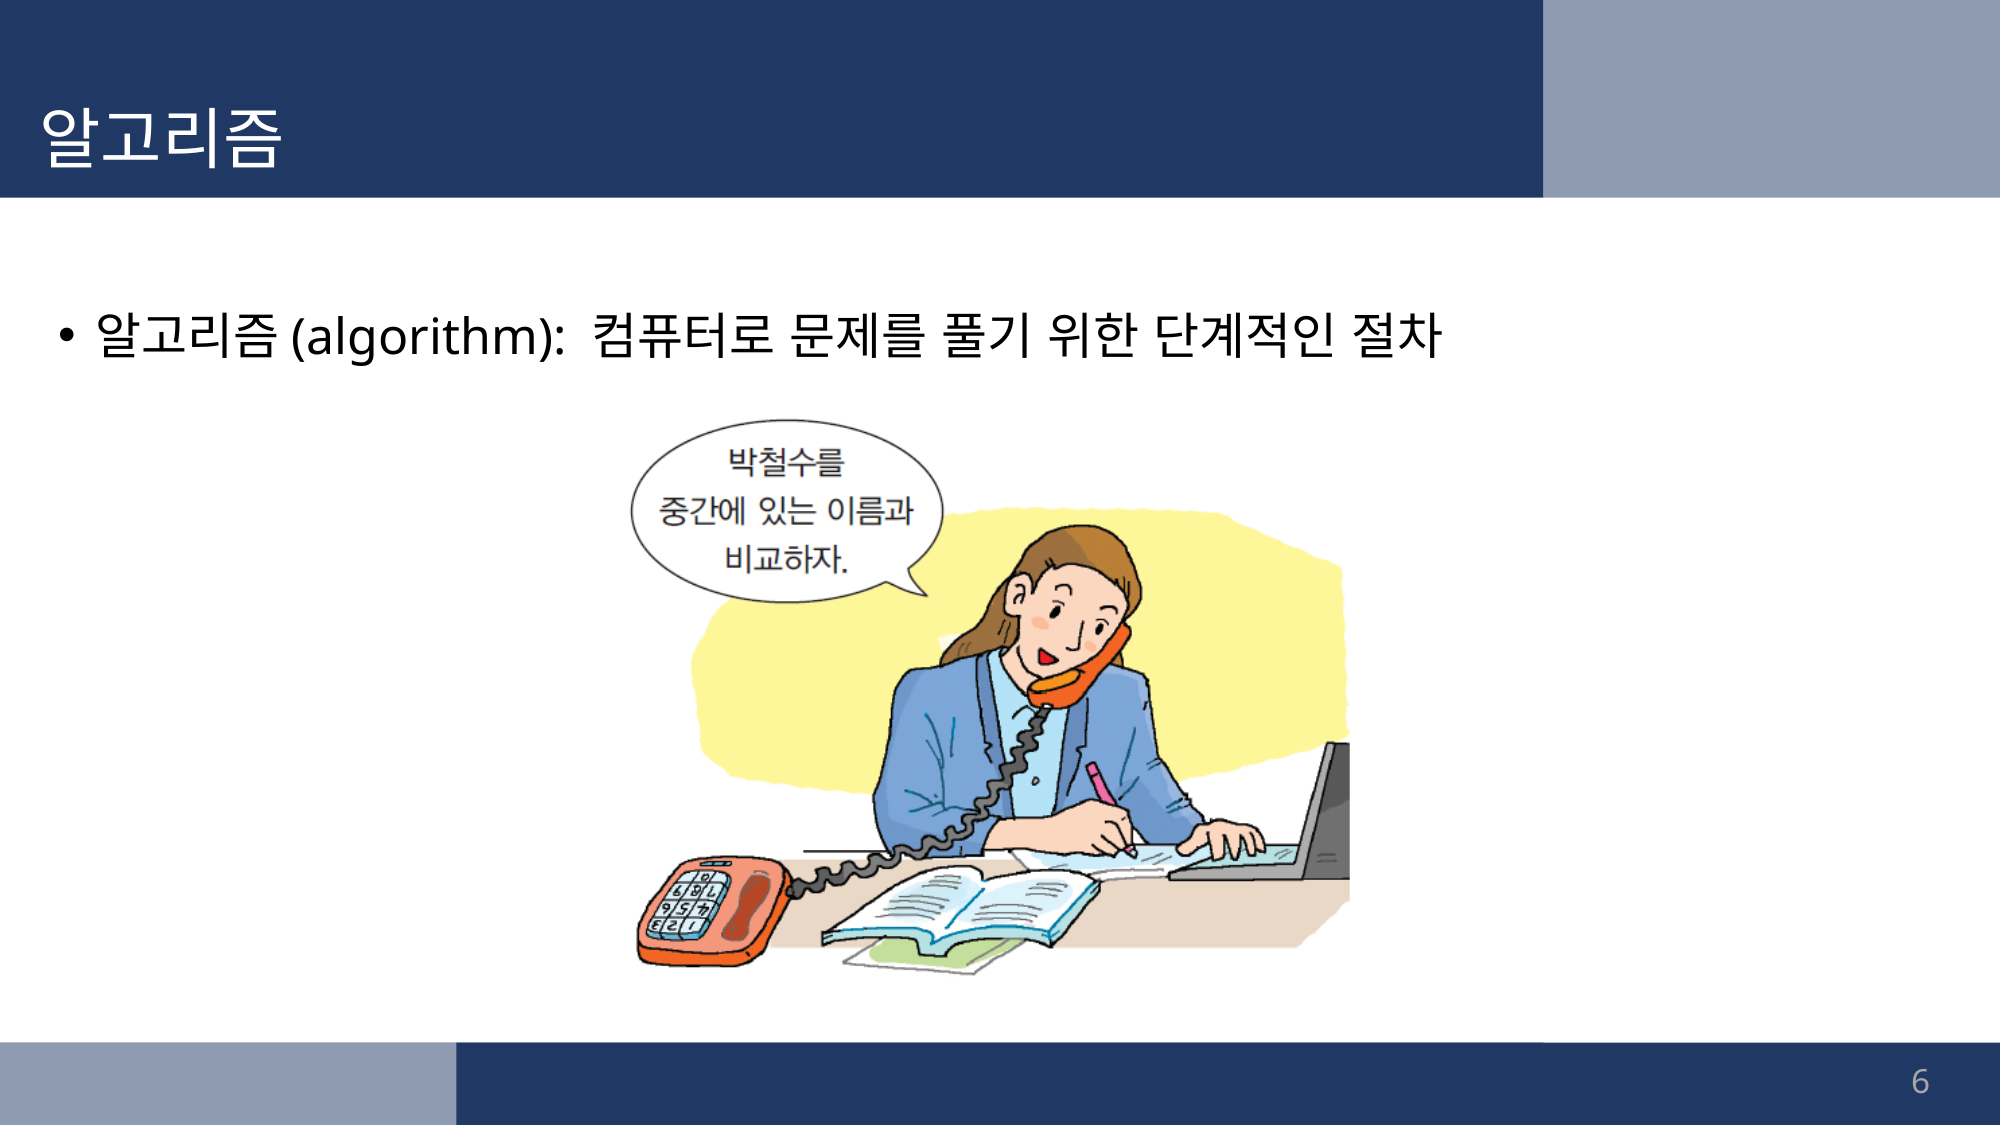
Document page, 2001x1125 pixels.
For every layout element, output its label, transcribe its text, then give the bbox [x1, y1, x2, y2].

picture [611, 397, 1389, 997]
list 알고리즘(algorithm): 컴퓨터로 문제를 풀기 위한 단계적인 절차 [43, 284, 1934, 976]
title 알고리즘 [24, 85, 1544, 198]
slide_number 6 [1494, 1052, 1945, 1113]
